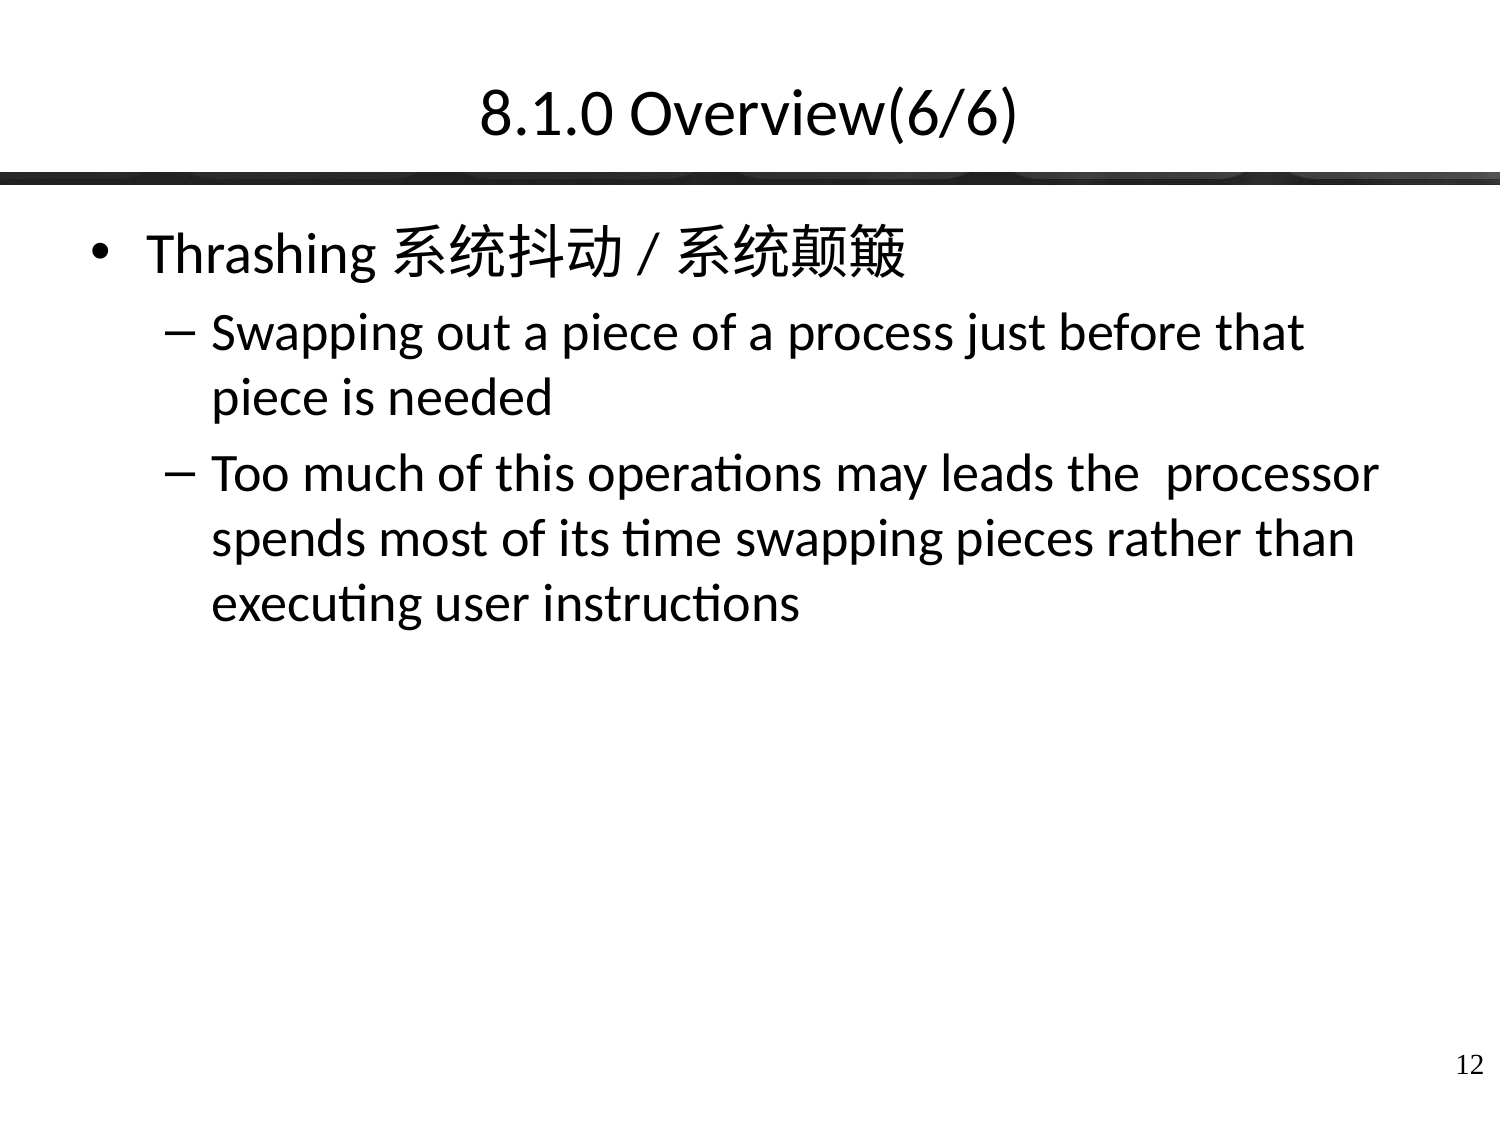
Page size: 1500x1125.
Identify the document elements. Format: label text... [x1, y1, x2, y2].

title 8.1.0 Overview(6/6) [0, 45, 1500, 173]
list Thrashing系统抖动/系统颠簸 Swapping out a piece of a process just before that piece is needed Too much of this operations may leads the processor spends most of its time swapping pieces rather than executing user instructions [75, 208, 1425, 1005]
slide_number 12 [1187, 1025, 1500, 1100]
picture [0, 173, 1500, 185]
